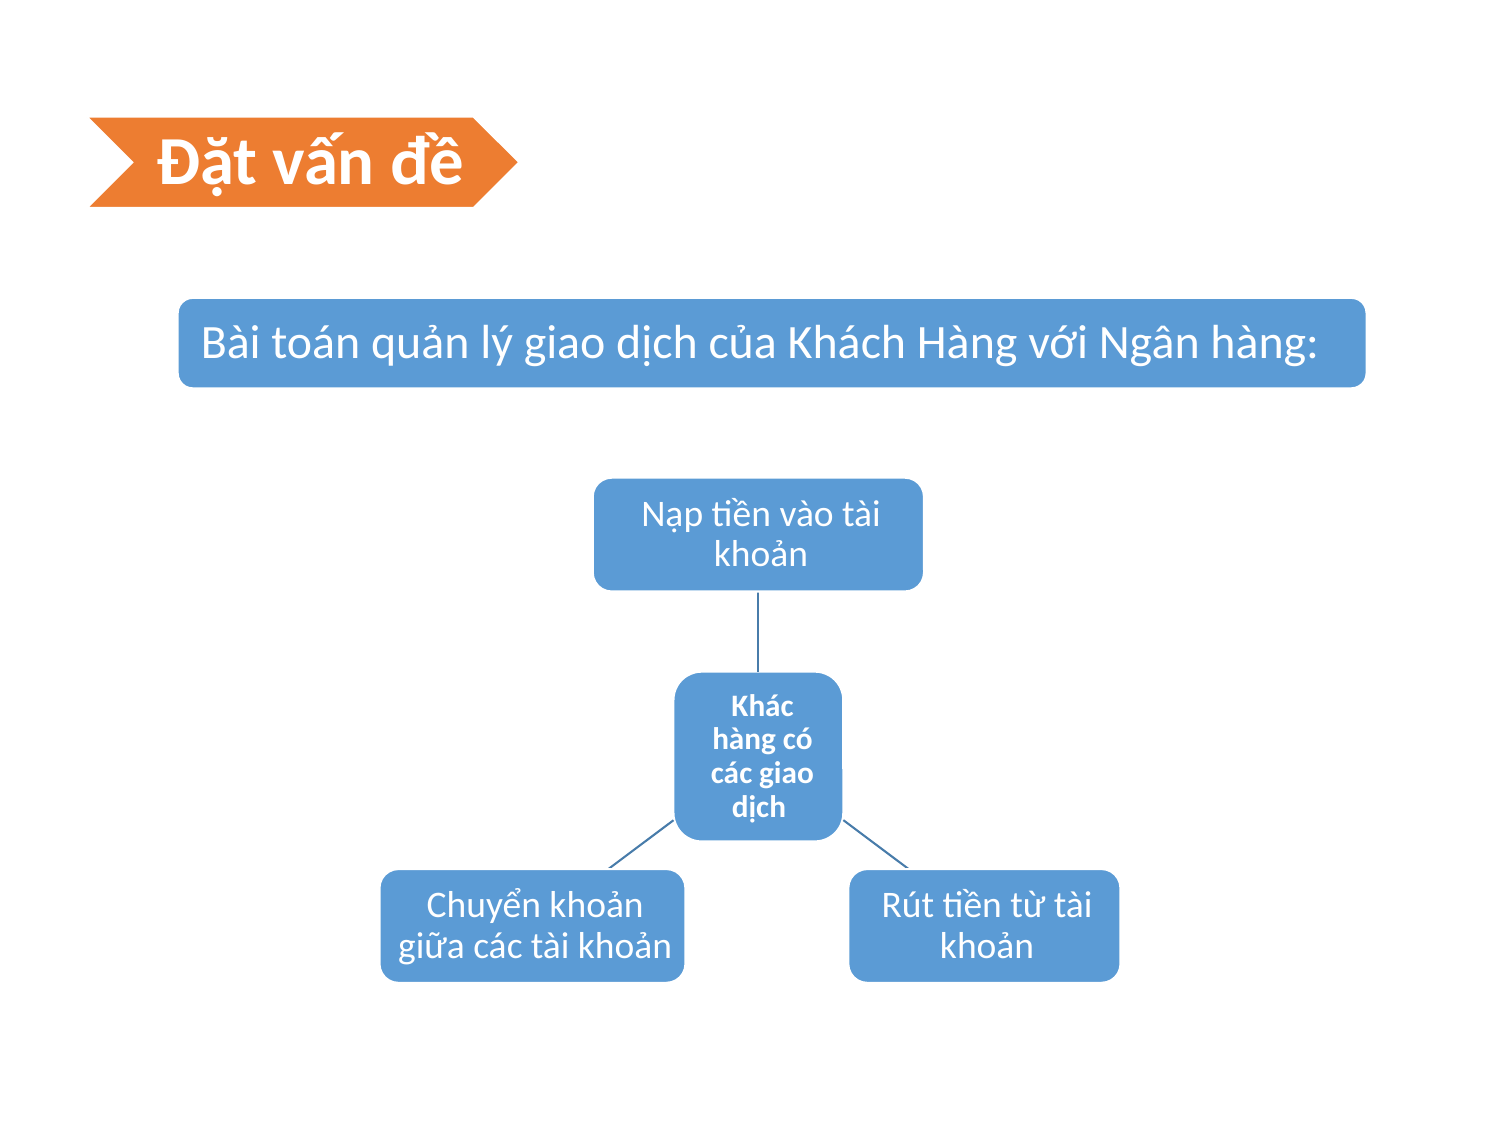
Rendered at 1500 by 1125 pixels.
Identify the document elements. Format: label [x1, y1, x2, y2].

list [103, 447, 1397, 1014]
text_box [86, 116, 520, 208]
text_box [177, 277, 1367, 398]
